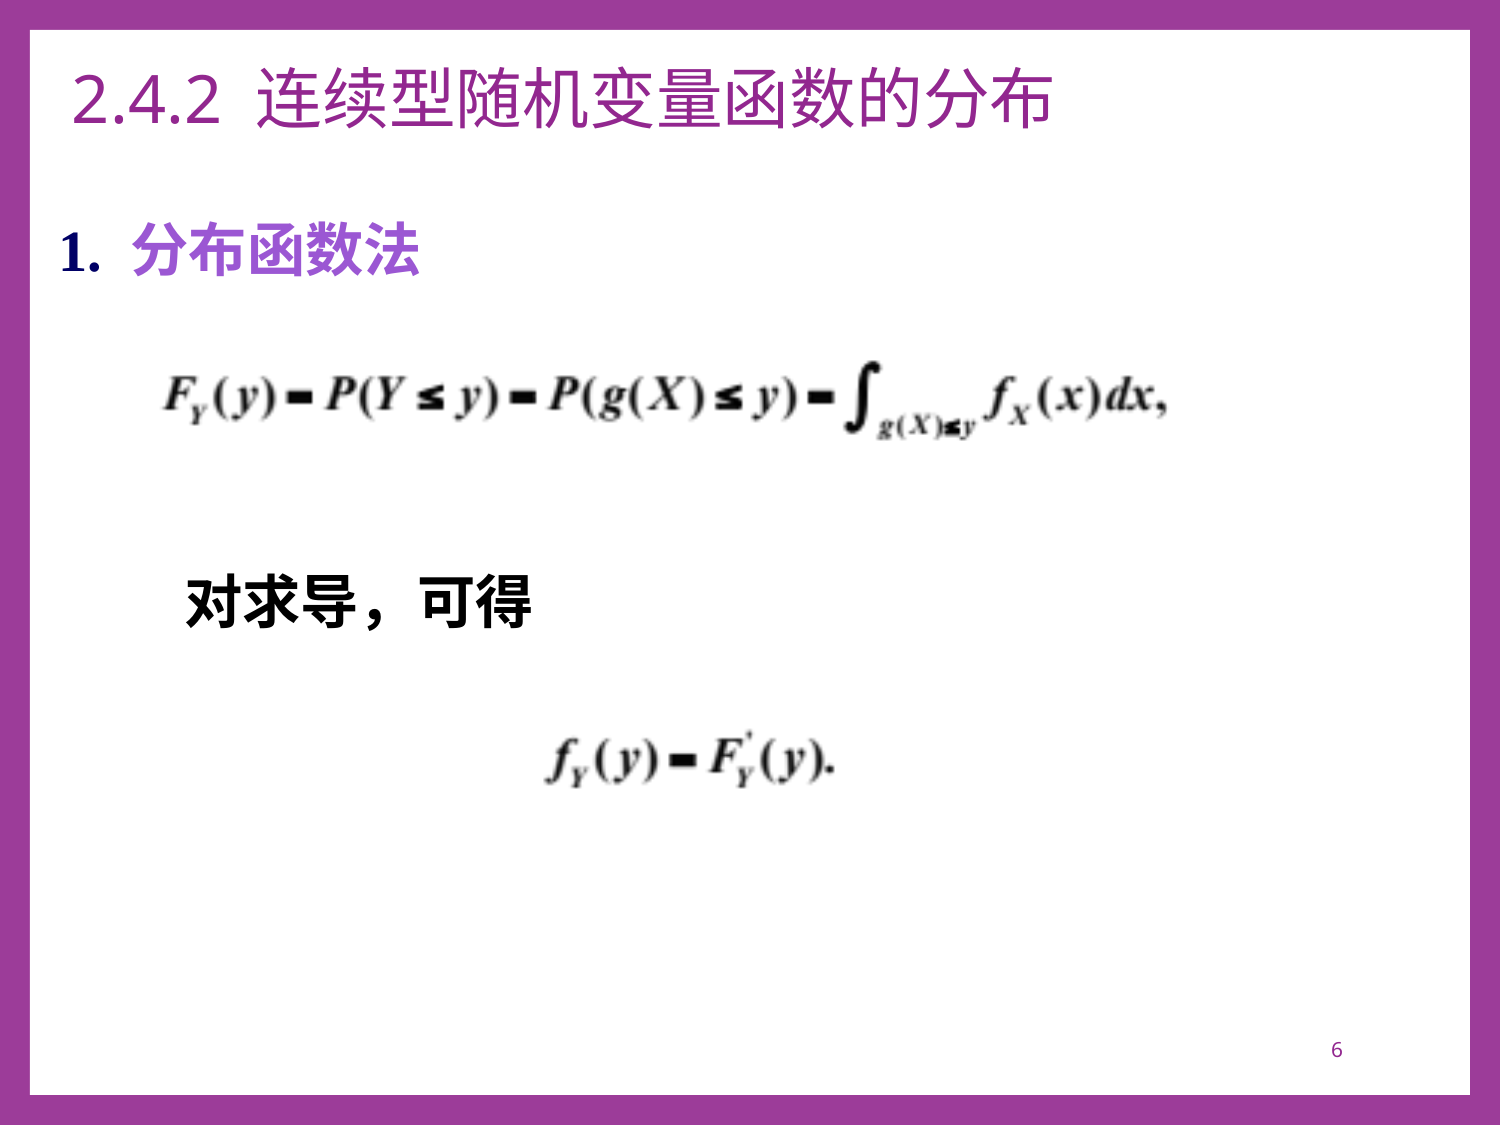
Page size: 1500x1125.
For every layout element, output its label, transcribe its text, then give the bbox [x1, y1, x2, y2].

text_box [154, 352, 1176, 445]
text_box 1. 分布函数法 [0, 205, 512, 291]
slide_number 6 [1147, 1020, 1358, 1081]
title 2.4.2 连续型随机变量函数的分布 [56, 41, 1301, 162]
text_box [538, 715, 842, 793]
